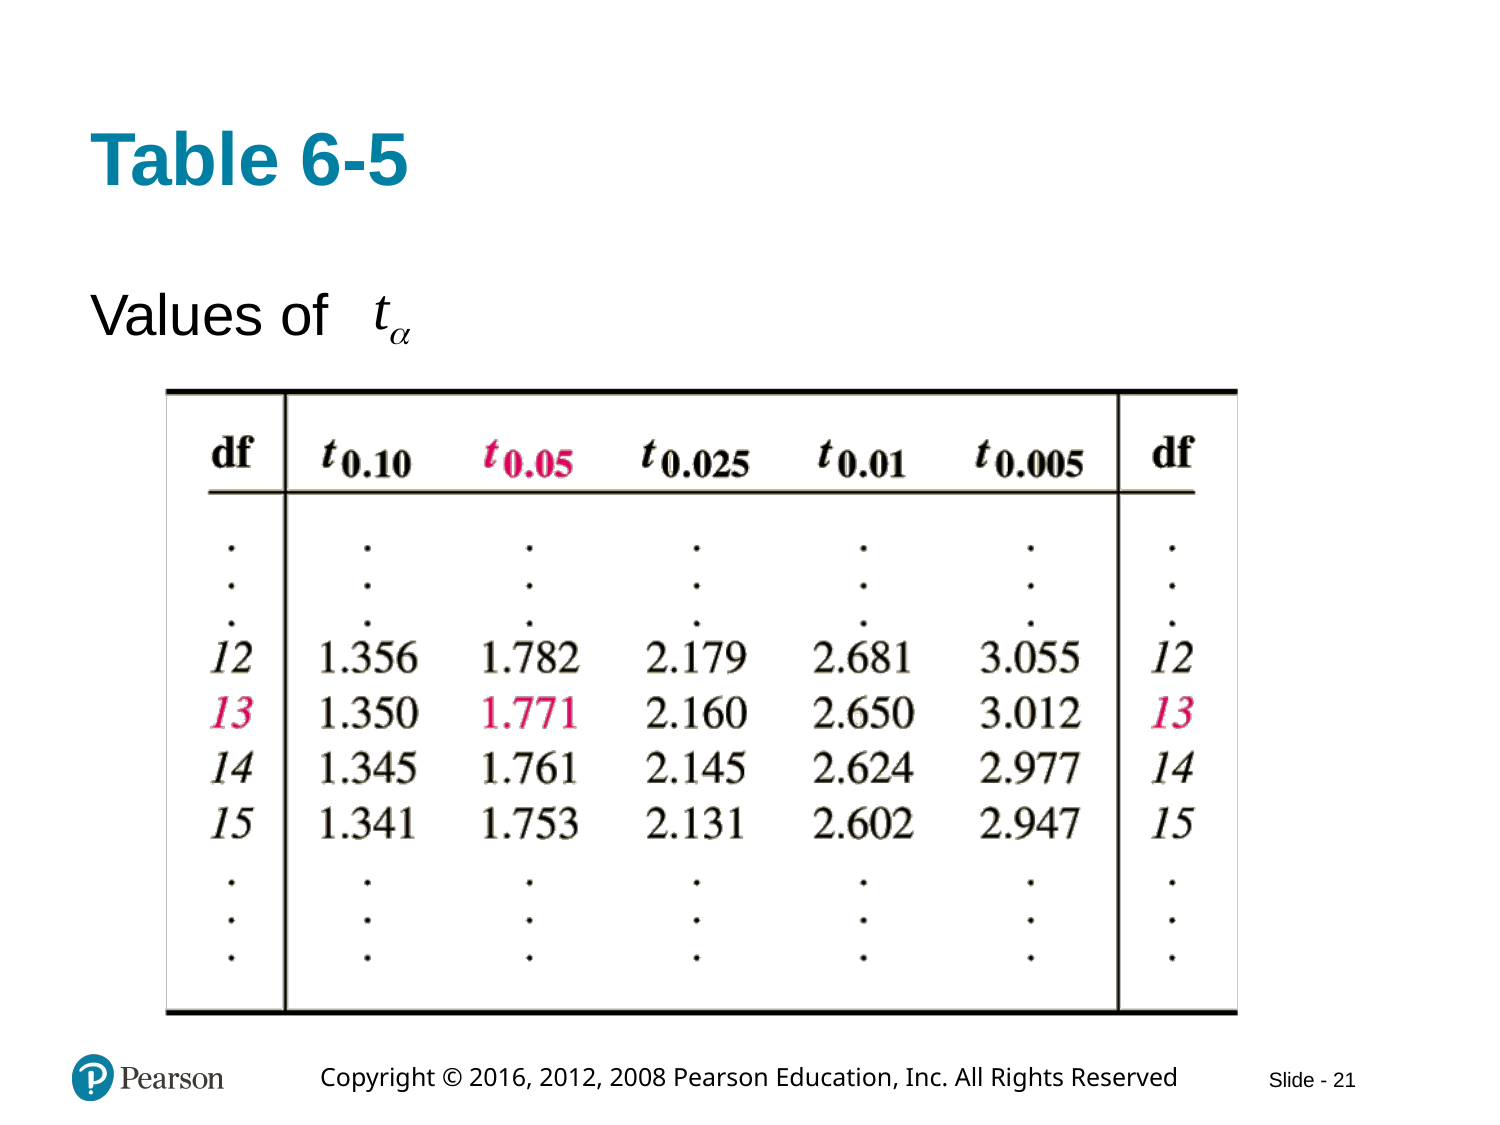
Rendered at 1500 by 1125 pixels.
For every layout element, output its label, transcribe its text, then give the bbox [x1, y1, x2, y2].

picture [158, 379, 1247, 1023]
picture [72, 1054, 88, 1070]
list Values of [75, 262, 356, 351]
picture [80, 1063, 106, 1088]
title Table 6-5 [75, 35, 1425, 216]
picture [98, 1054, 224, 1101]
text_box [371, 279, 418, 351]
picture [72, 1087, 83, 1101]
